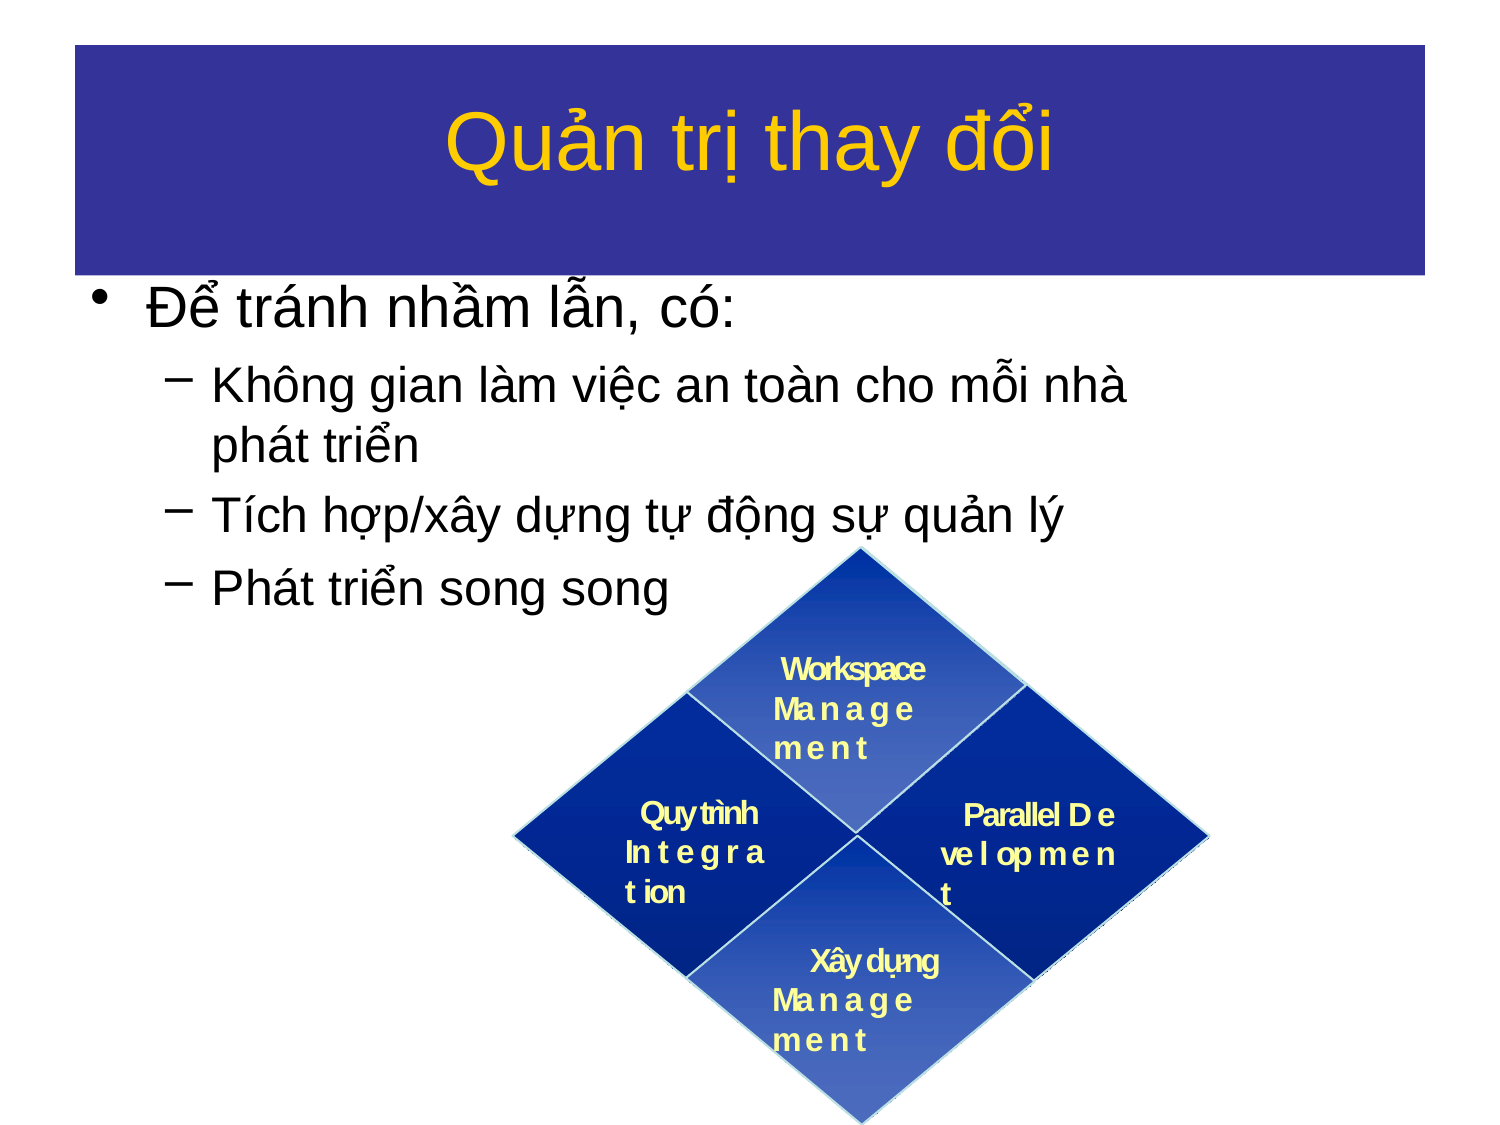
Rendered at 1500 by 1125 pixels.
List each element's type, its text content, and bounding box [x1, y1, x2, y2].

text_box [511, 545, 1212, 1125]
title Quản trị thay đổi [75, 45, 1425, 276]
text_box Để tránh nhầm lẫn, có: Không gian làm việc an toàn cho mỗi nhà phát triển Tích hợp/xây dựng tự động sự quản lý Phát triển song song [87, 251, 1130, 616]
